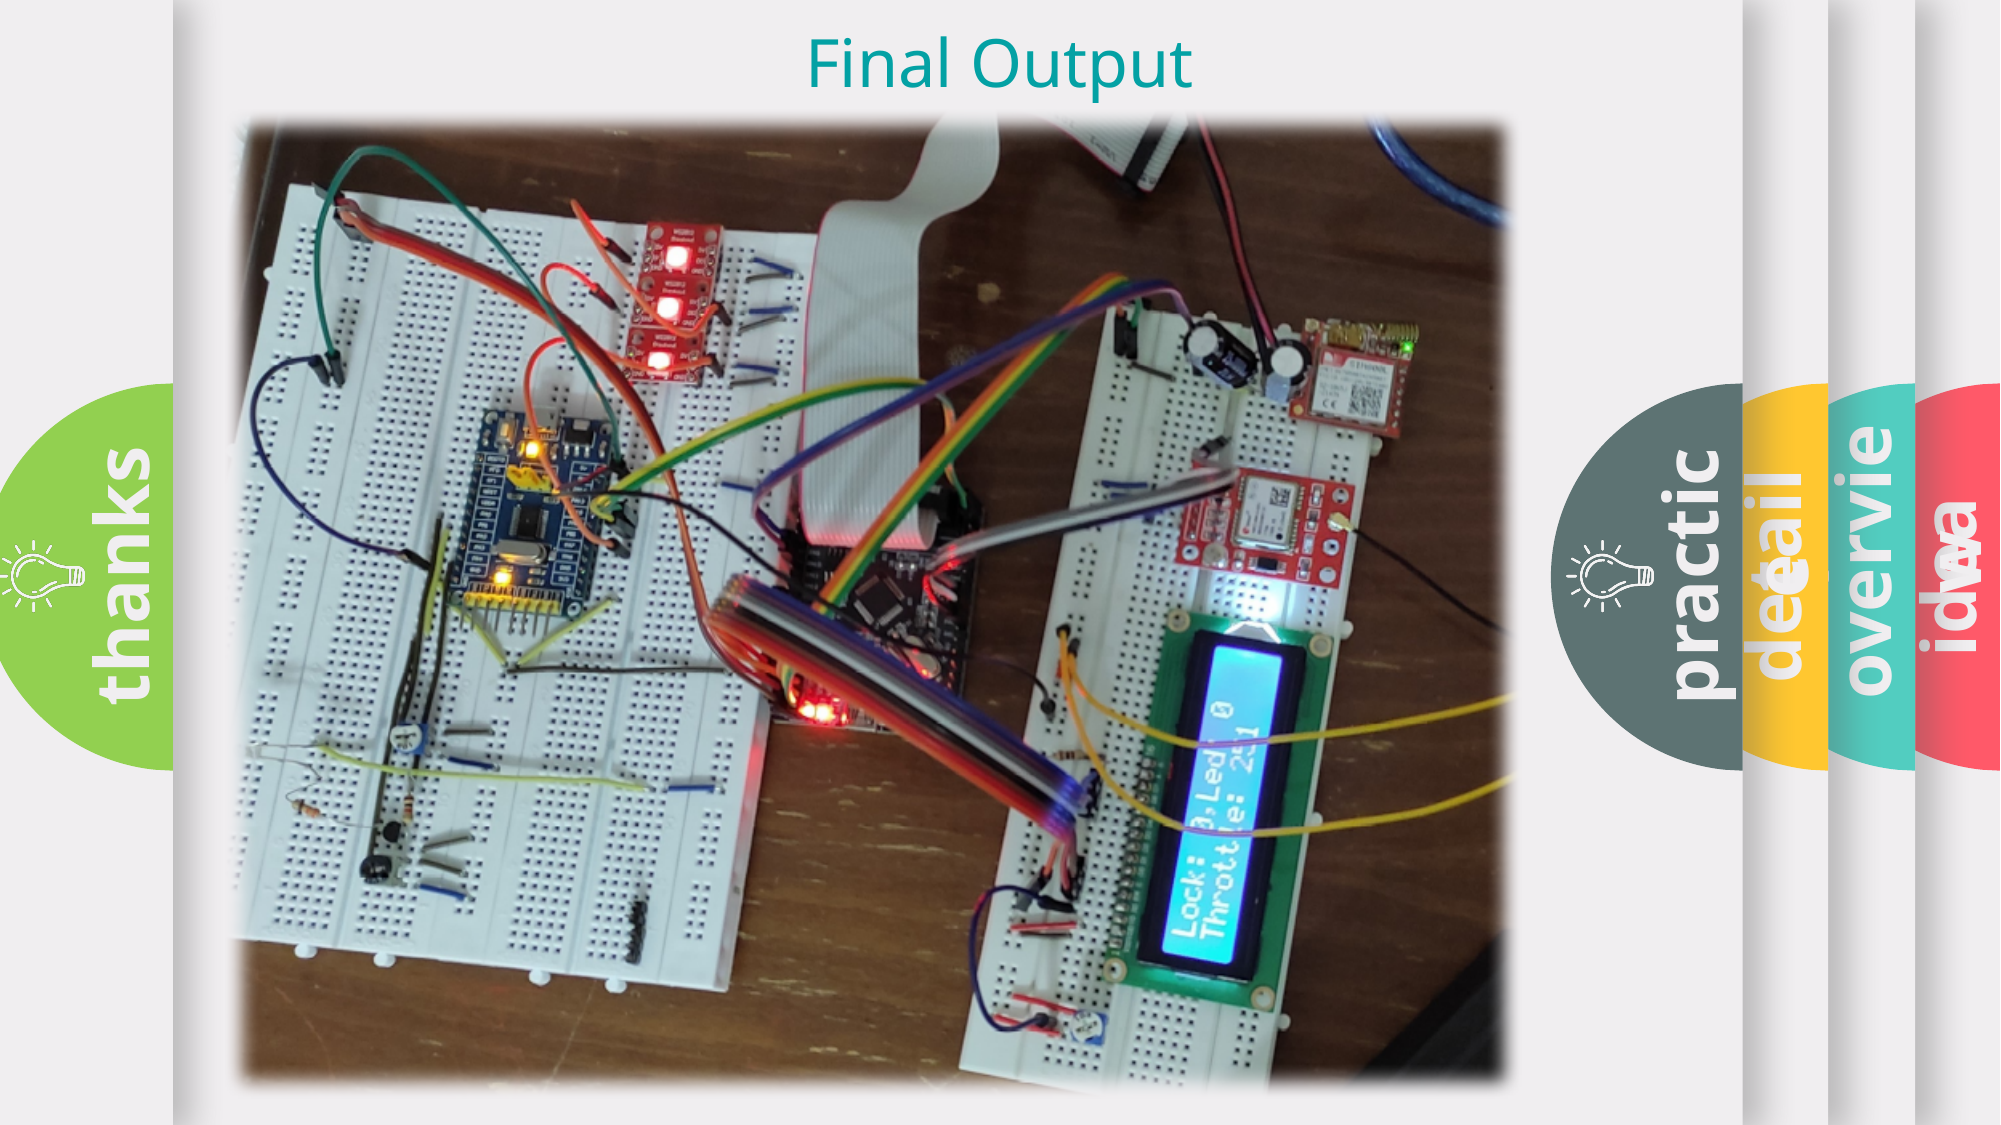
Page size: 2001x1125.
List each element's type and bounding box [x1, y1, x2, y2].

text_box [0, 0, 173, 1125]
text_box [173, 0, 1743, 1125]
text_box [1916, 0, 2000, 1125]
picture [225, 109, 1521, 1099]
text_box [1743, 0, 1829, 1125]
text_box [1829, 0, 1916, 1125]
